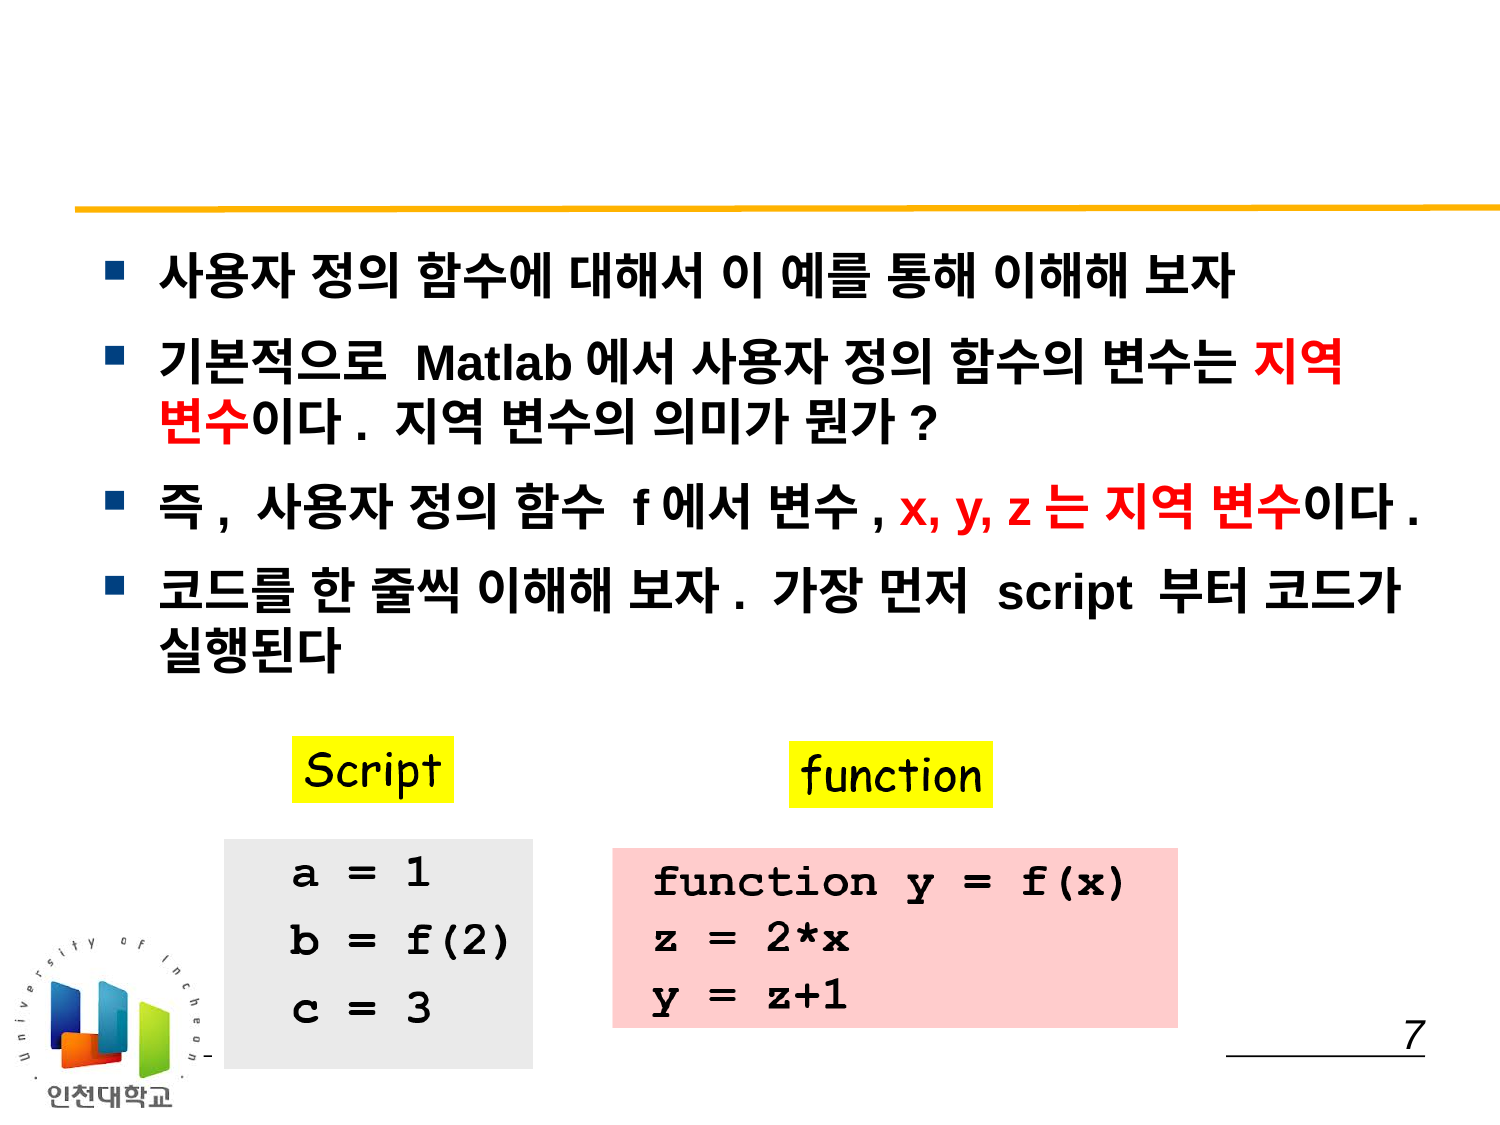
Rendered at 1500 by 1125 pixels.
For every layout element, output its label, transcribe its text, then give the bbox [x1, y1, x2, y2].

list 사용자 정의 함수에 대해서 이 예를 통해 이해해 보자 기본적으로 Matlab에서 사용자 정의 함수의 변수는 지역 변수이다. 지역 변수의 의미가 뭔가? 즉, 사용자 정의 함수 f에서 변수, x, y, z는 지역 변수이다. 코드를 한 줄씩 이해해 보자. 가장 먼저 script 부터 코드가 실행된다 [87, 237, 1457, 919]
picture [212, 724, 1227, 1101]
picture [14, 937, 200, 1108]
slide_number 7 [1231, 999, 1440, 1057]
